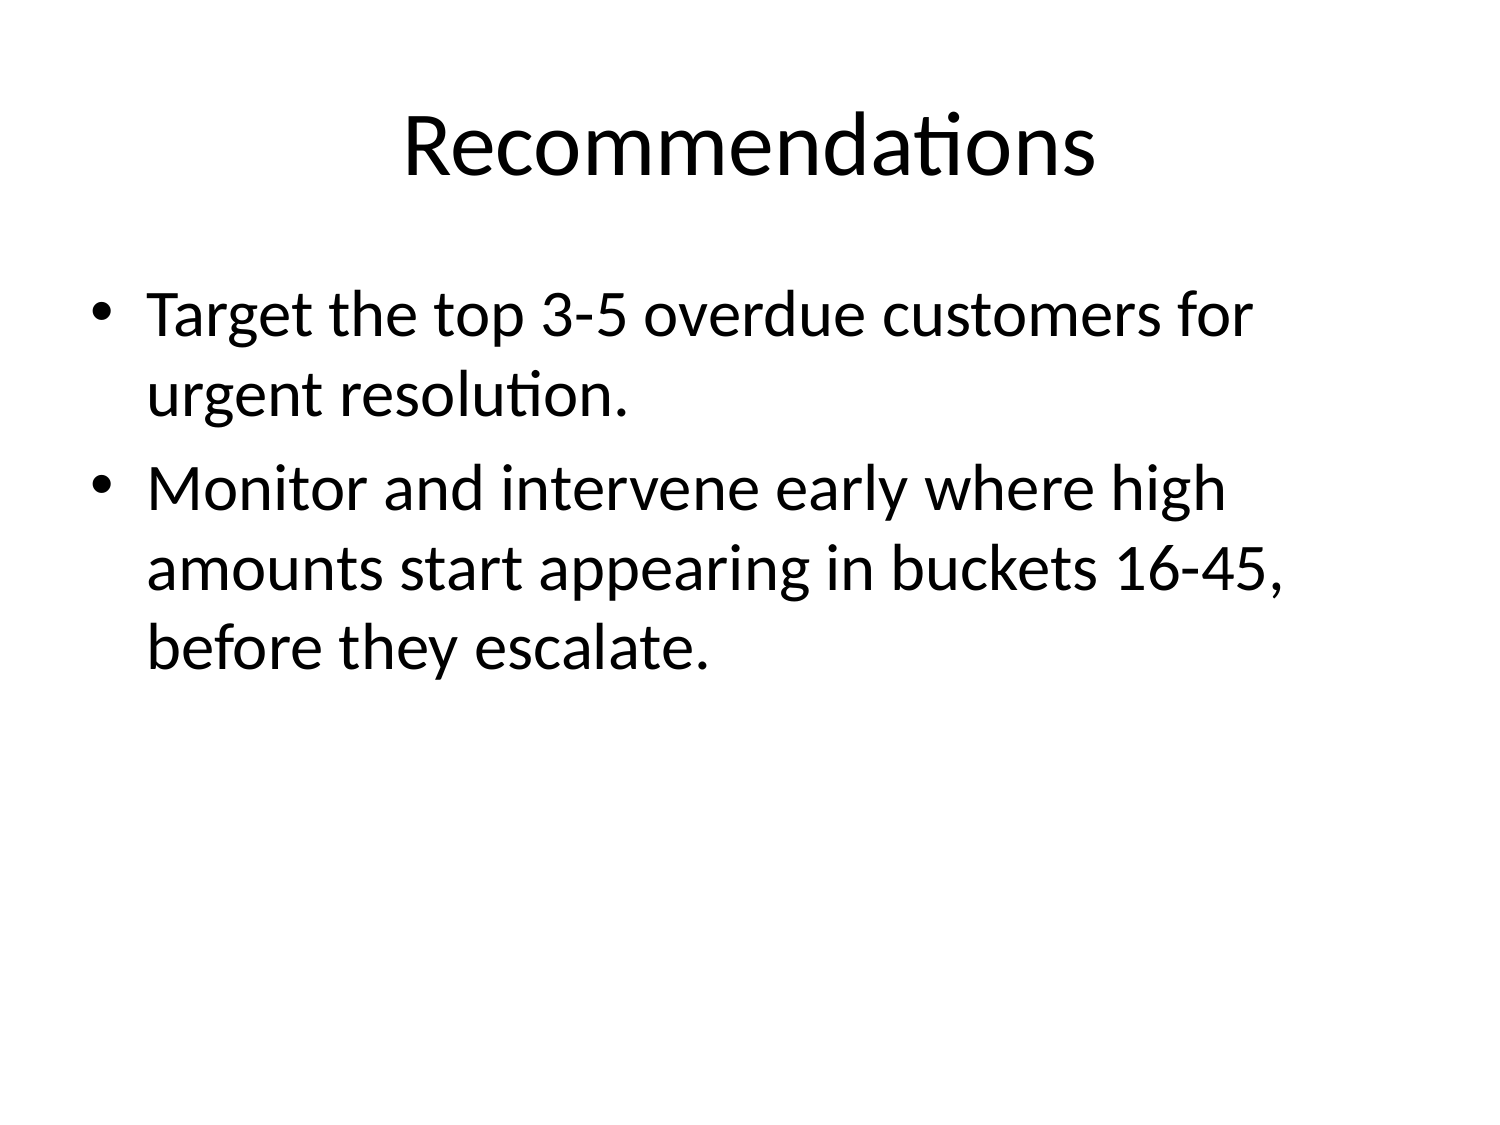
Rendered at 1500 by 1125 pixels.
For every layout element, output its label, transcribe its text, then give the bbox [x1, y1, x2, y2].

title Recommendations [75, 45, 1425, 233]
list Target the top 3-5 overdue customers for urgent resolution. Monitor and intervene early where high amounts start appearing in buckets 16-45, before they escalate. [75, 262, 1425, 1005]
